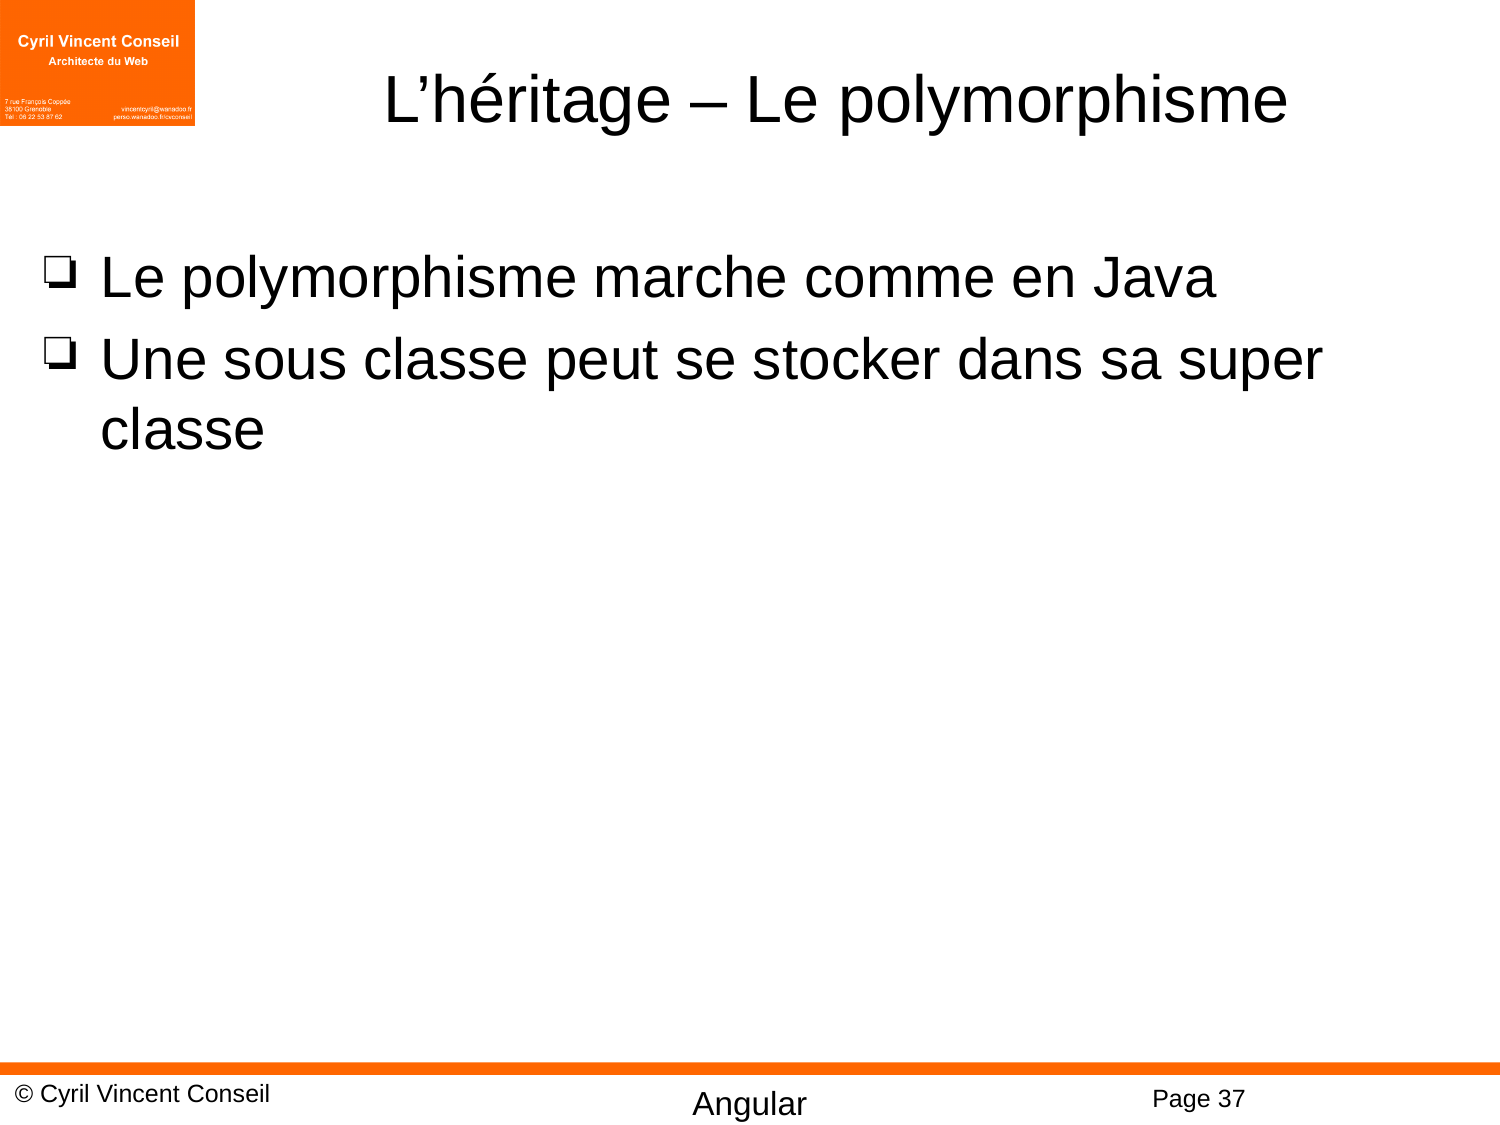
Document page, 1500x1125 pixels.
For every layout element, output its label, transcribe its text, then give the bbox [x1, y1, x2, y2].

list Le polymorphisme marche comme en Java Une sous classe peut se stocker dans sa super classe [29, 231, 1468, 1059]
title L’héritage – Le polymorphisme [194, 2, 1480, 190]
picture [0, 0, 195, 126]
